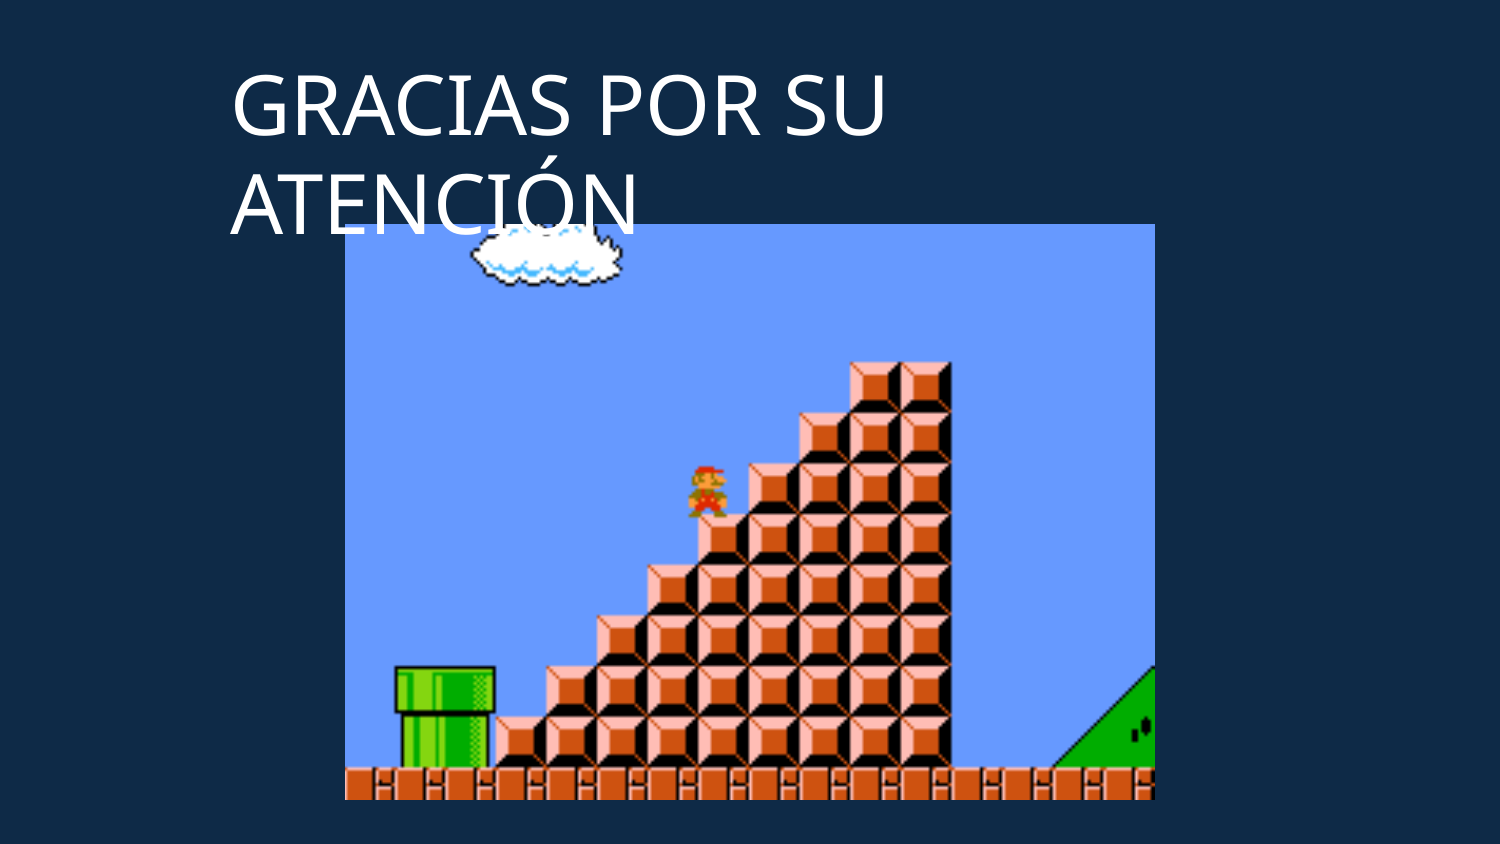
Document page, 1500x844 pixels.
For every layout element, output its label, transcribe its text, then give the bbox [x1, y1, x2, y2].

text_box GRACIAS POR SU ATENCIÓN [215, 44, 1285, 259]
picture [345, 224, 1155, 800]
